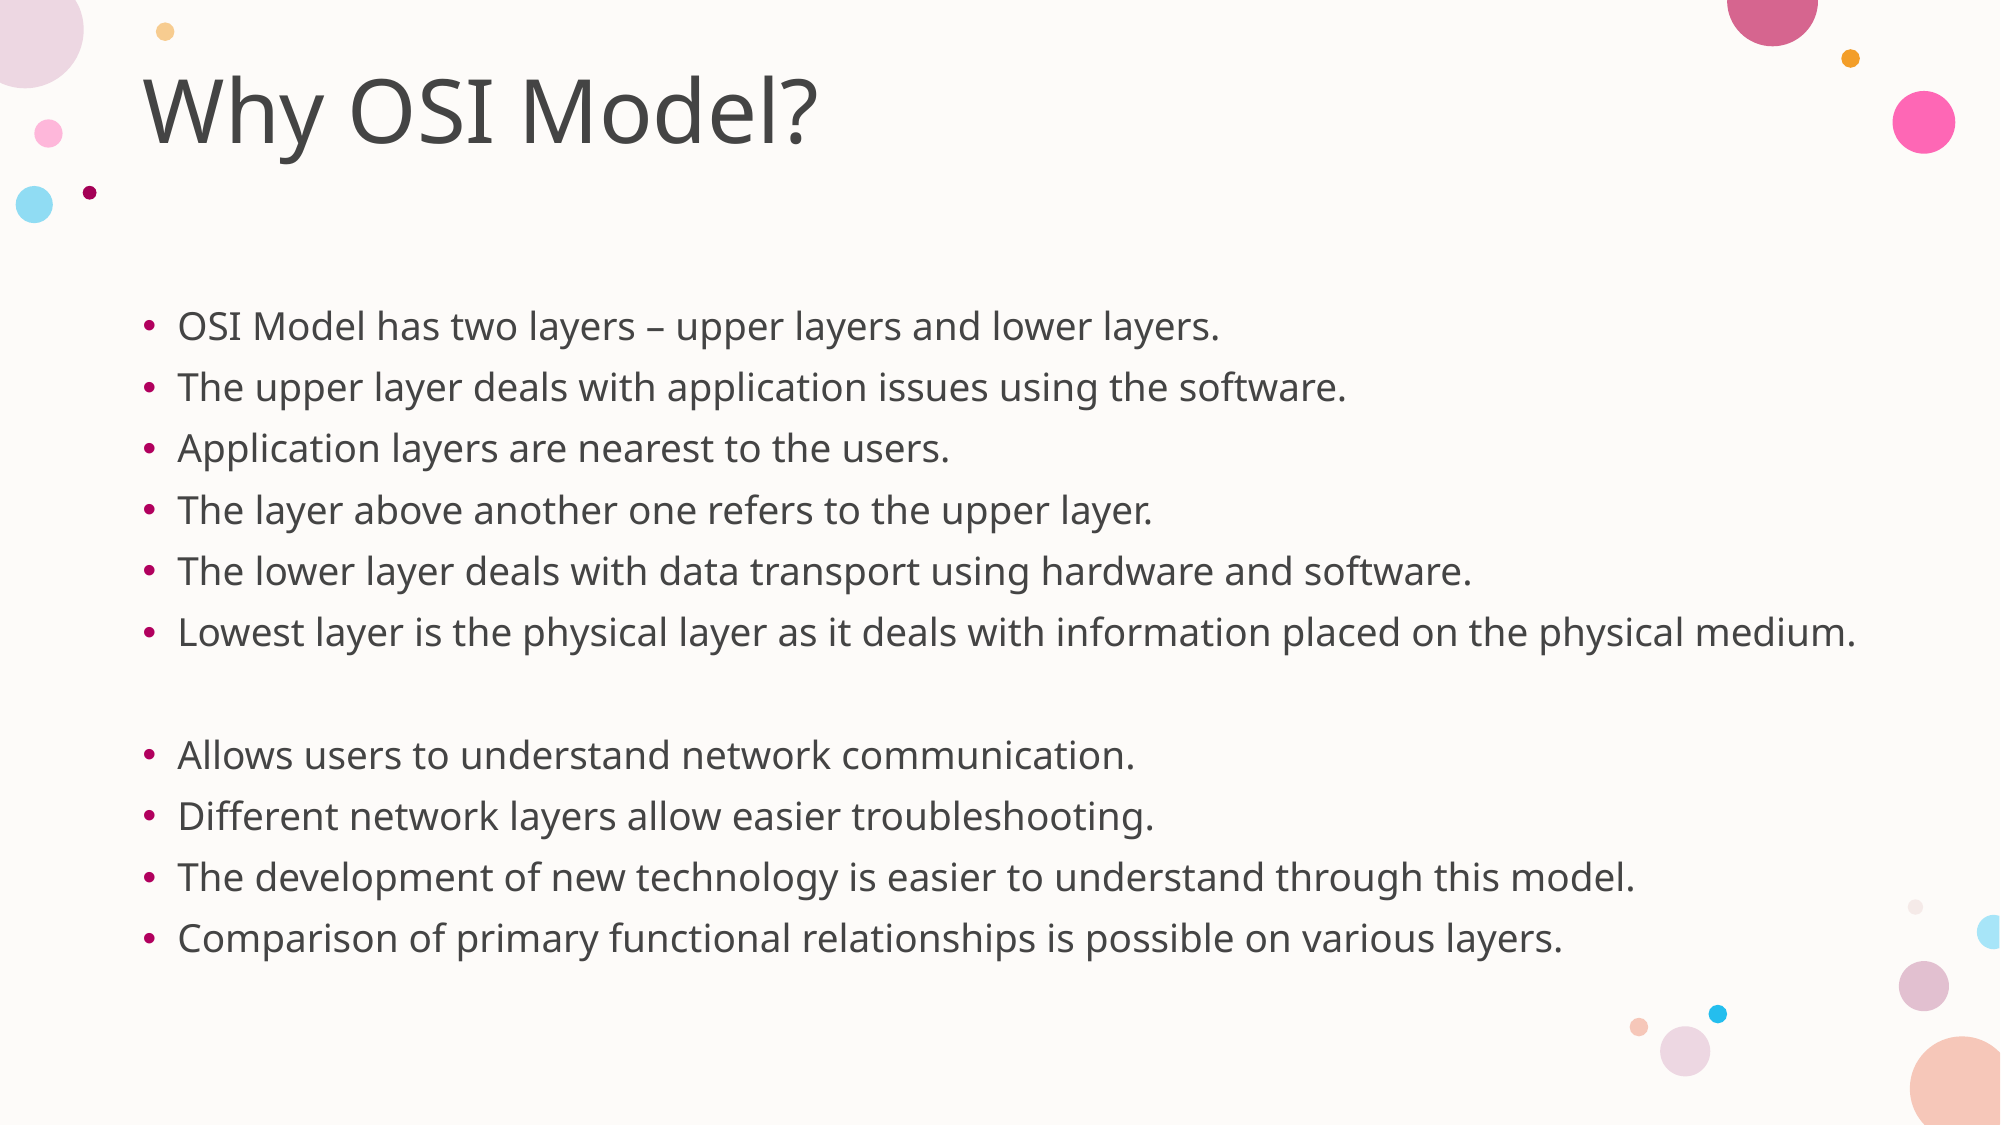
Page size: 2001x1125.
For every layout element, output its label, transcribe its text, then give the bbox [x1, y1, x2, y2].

list OSI Model has two layers – upper layers and lower layers. The upper layer deals with application issues using the software. Application layers are nearest to the users. The layer above another one refers to the upper layer. The lower layer deals with data transport using hardware and software. Lowest layer is the physical layer as it deals with information placed on the physical medium. Allows users to understand network communication. Different network layers allow easier troubleshooting. The development of new technology is easier to understand through this model. Comparison of primary functional relationships is possible on various layers. [127, 299, 1877, 1014]
title Why OSI Model? [127, 59, 1877, 278]
